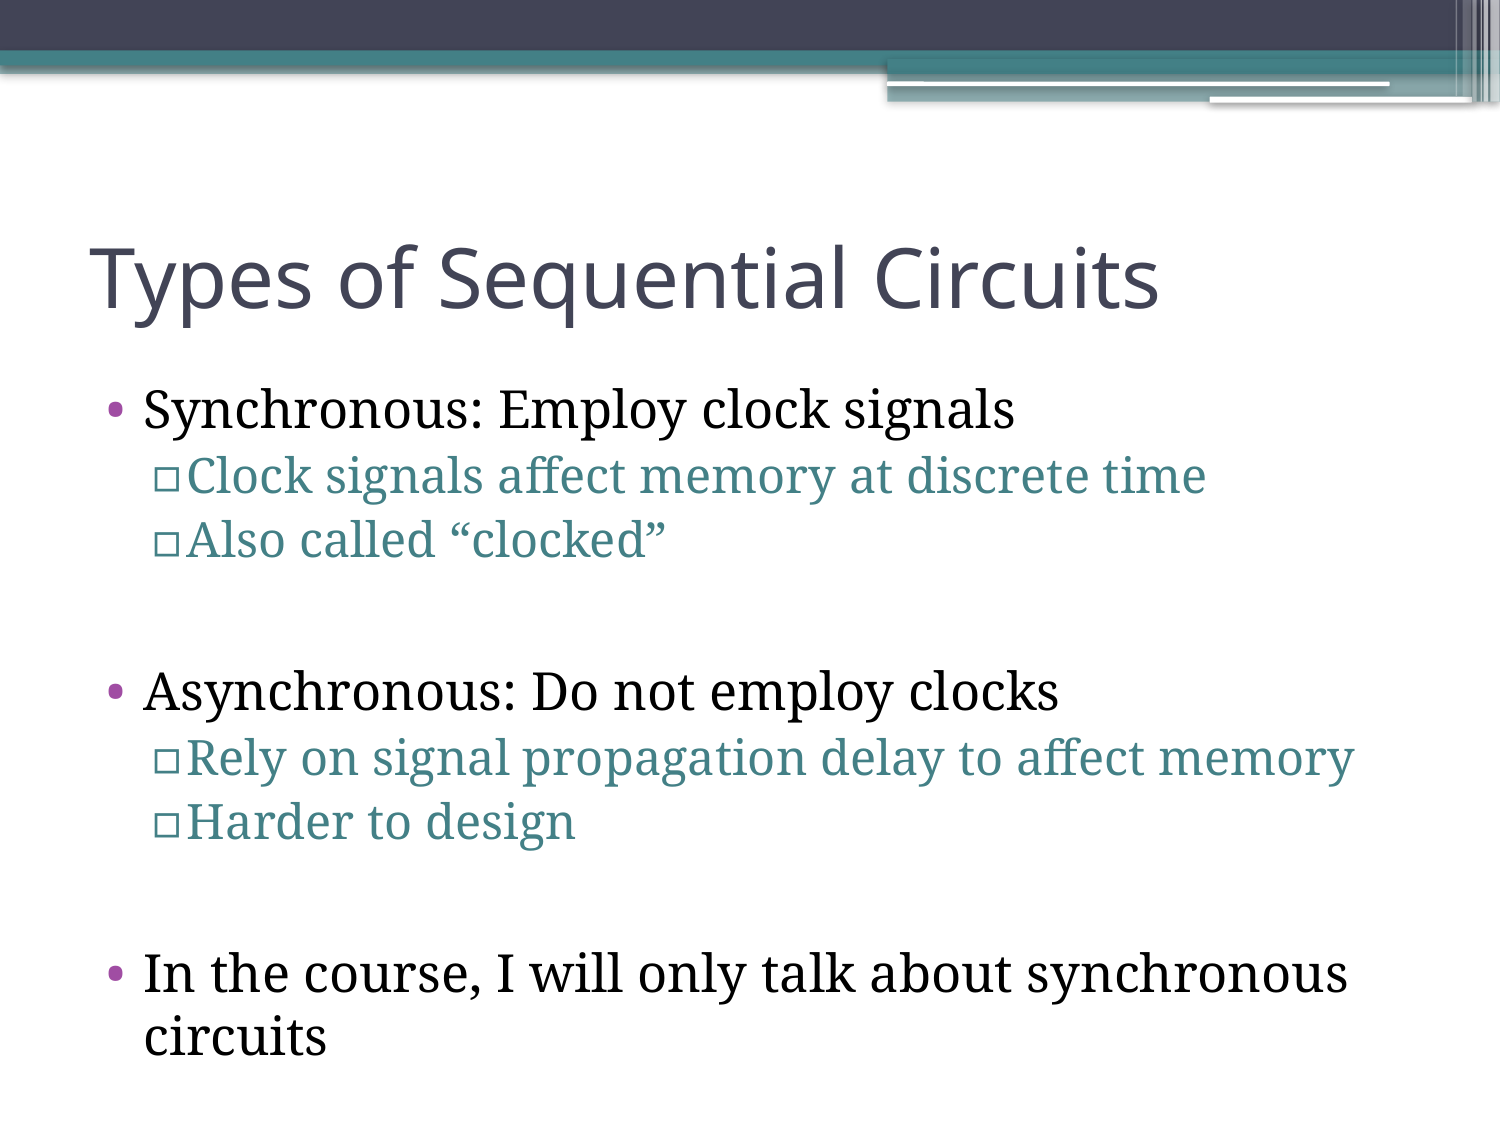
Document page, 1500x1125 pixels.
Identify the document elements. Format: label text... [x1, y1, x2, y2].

list Synchronous: Employ clock signals Clock signals affect memory at discrete time Also called “clocked” Asynchronous: Do not employ clocks Rely on signal propagation delay to affect memory Harder to design In the course, I will only talk about synchronous circuits [75, 368, 1425, 1079]
title Types of Sequential Circuits [75, 187, 1425, 363]
